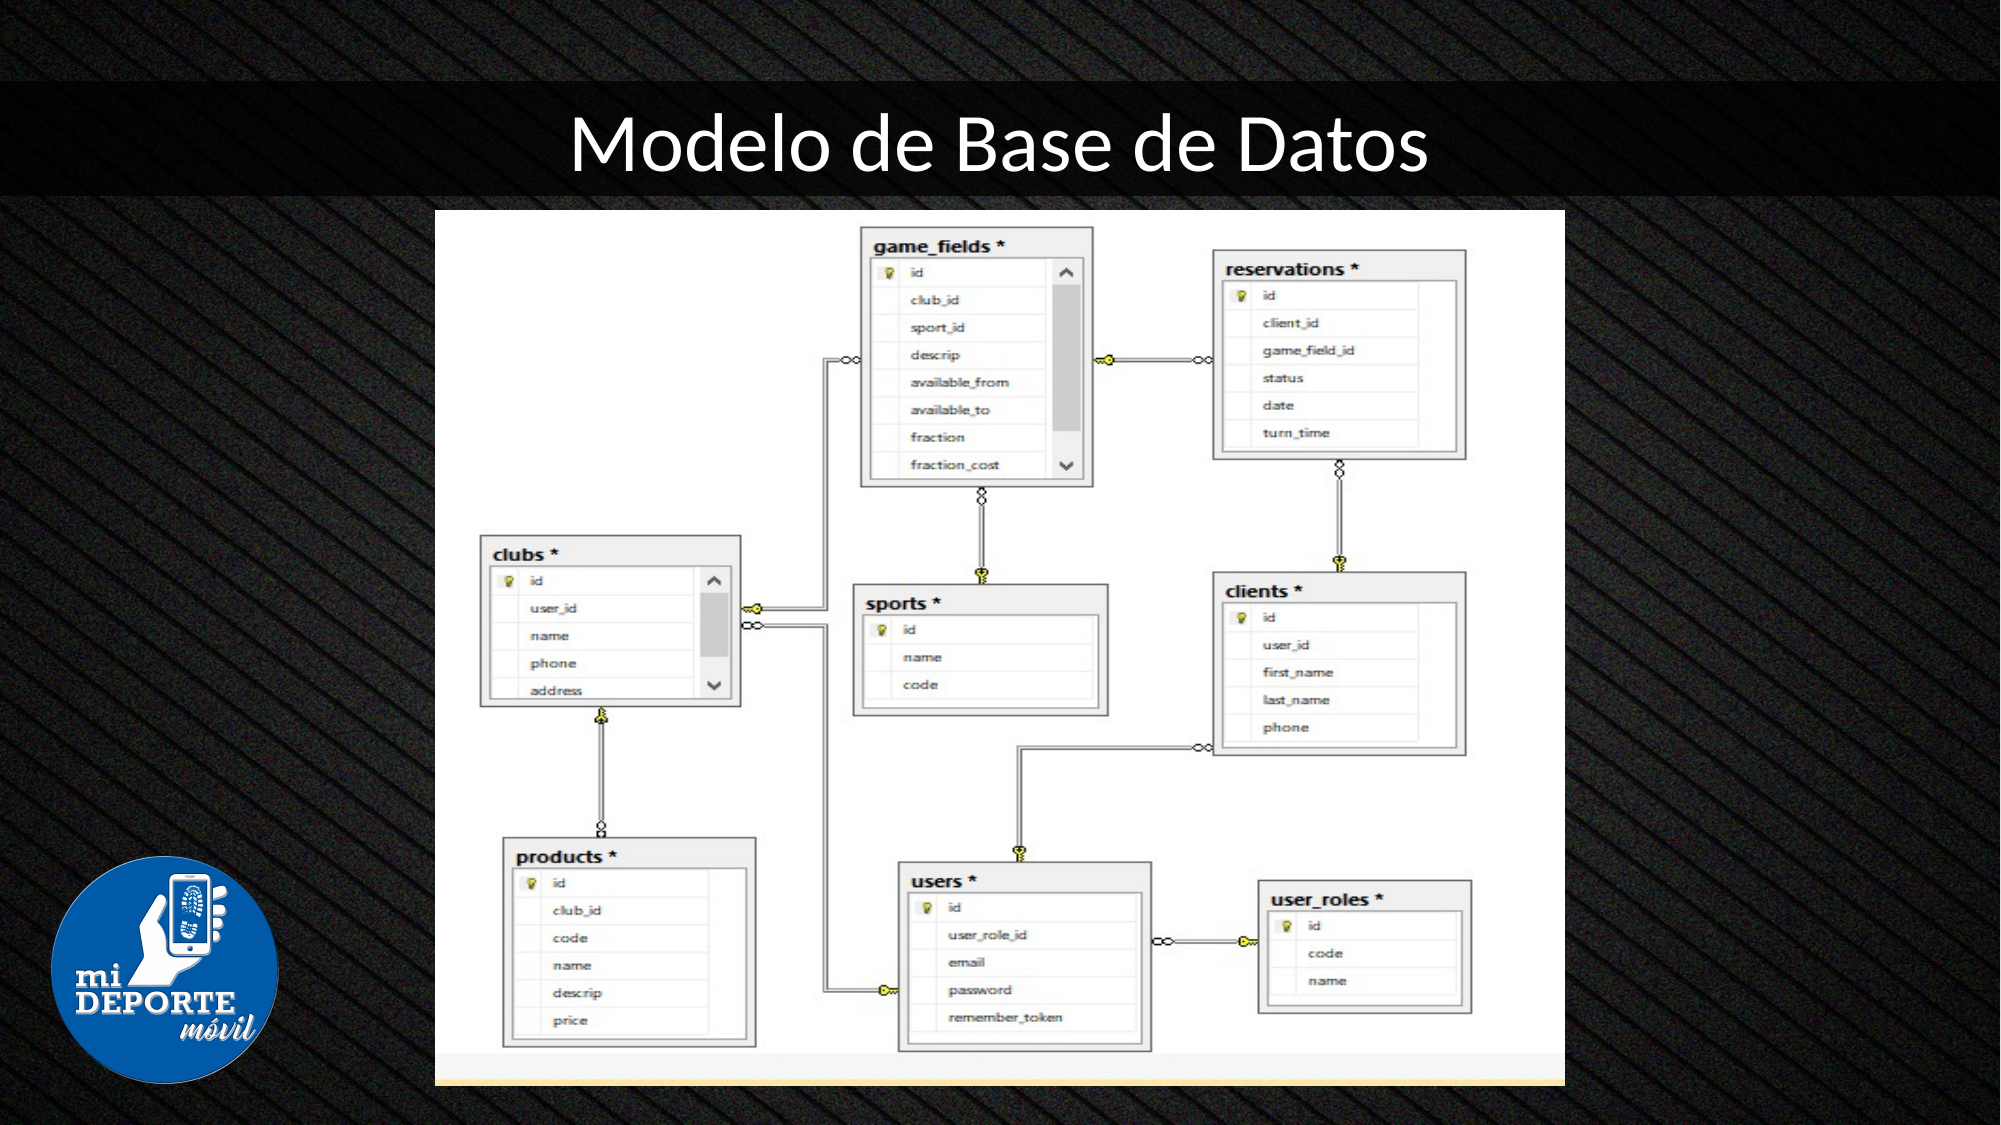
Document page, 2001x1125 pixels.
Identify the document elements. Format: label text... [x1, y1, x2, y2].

picture [0, 0, 2001, 1125]
text_box Modelo de Base de Datos [0, 81, 2000, 196]
